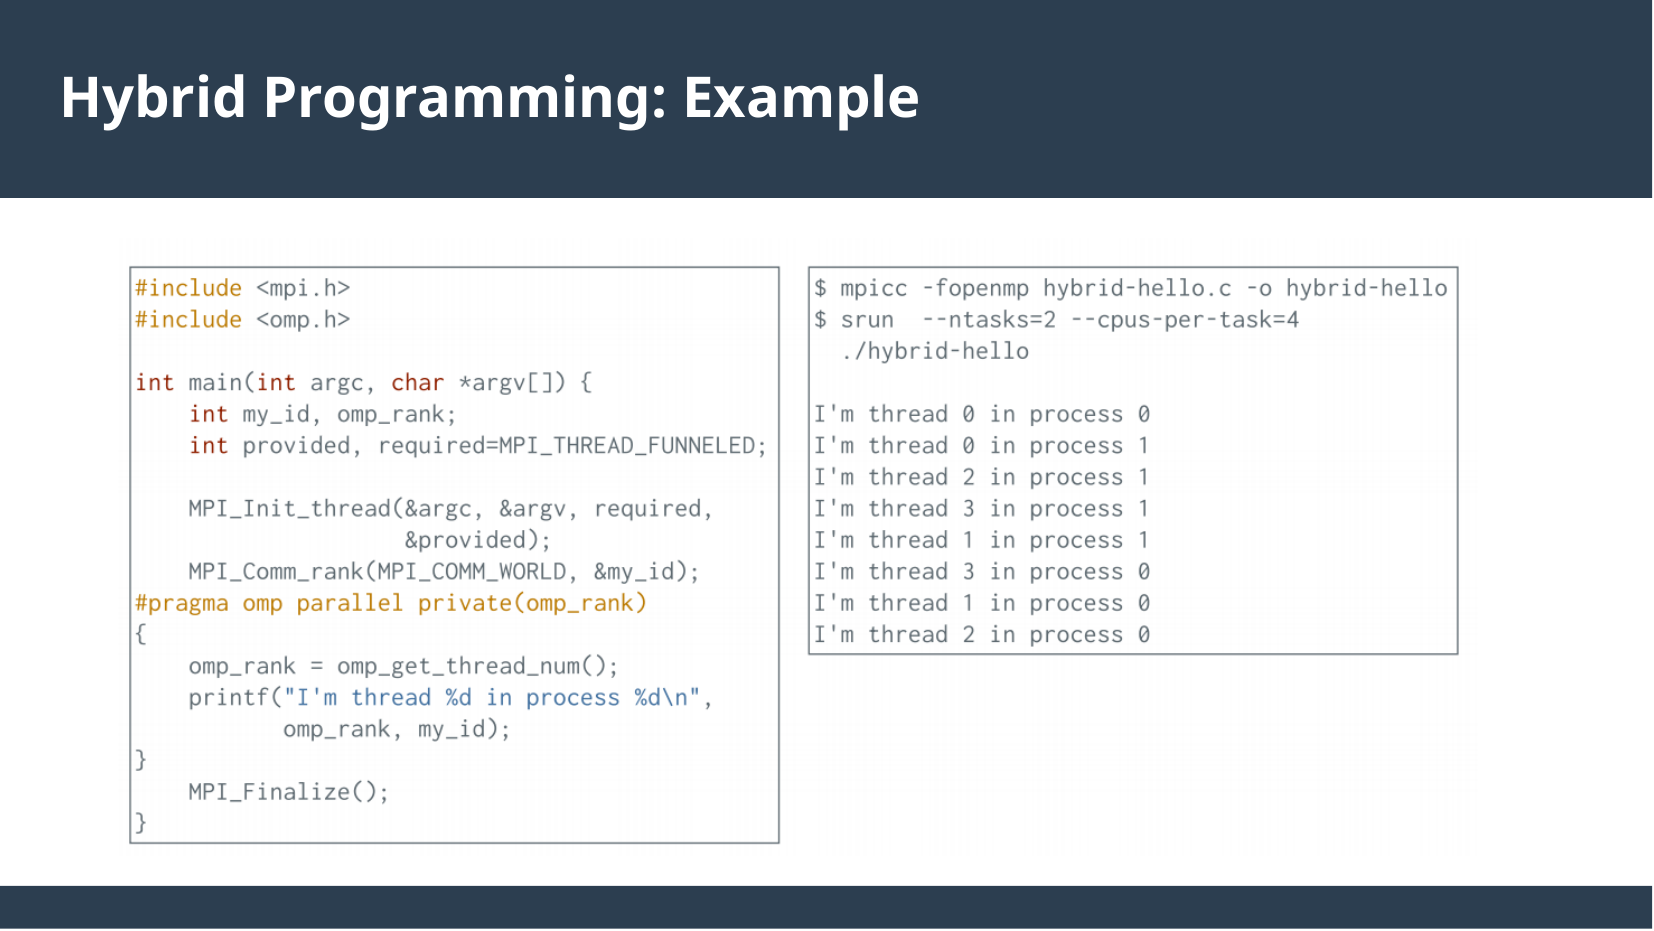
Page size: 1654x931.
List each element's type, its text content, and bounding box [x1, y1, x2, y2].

text_box Hybrid Programming: Example [59, 36, 1594, 154]
picture [117, 238, 1478, 856]
